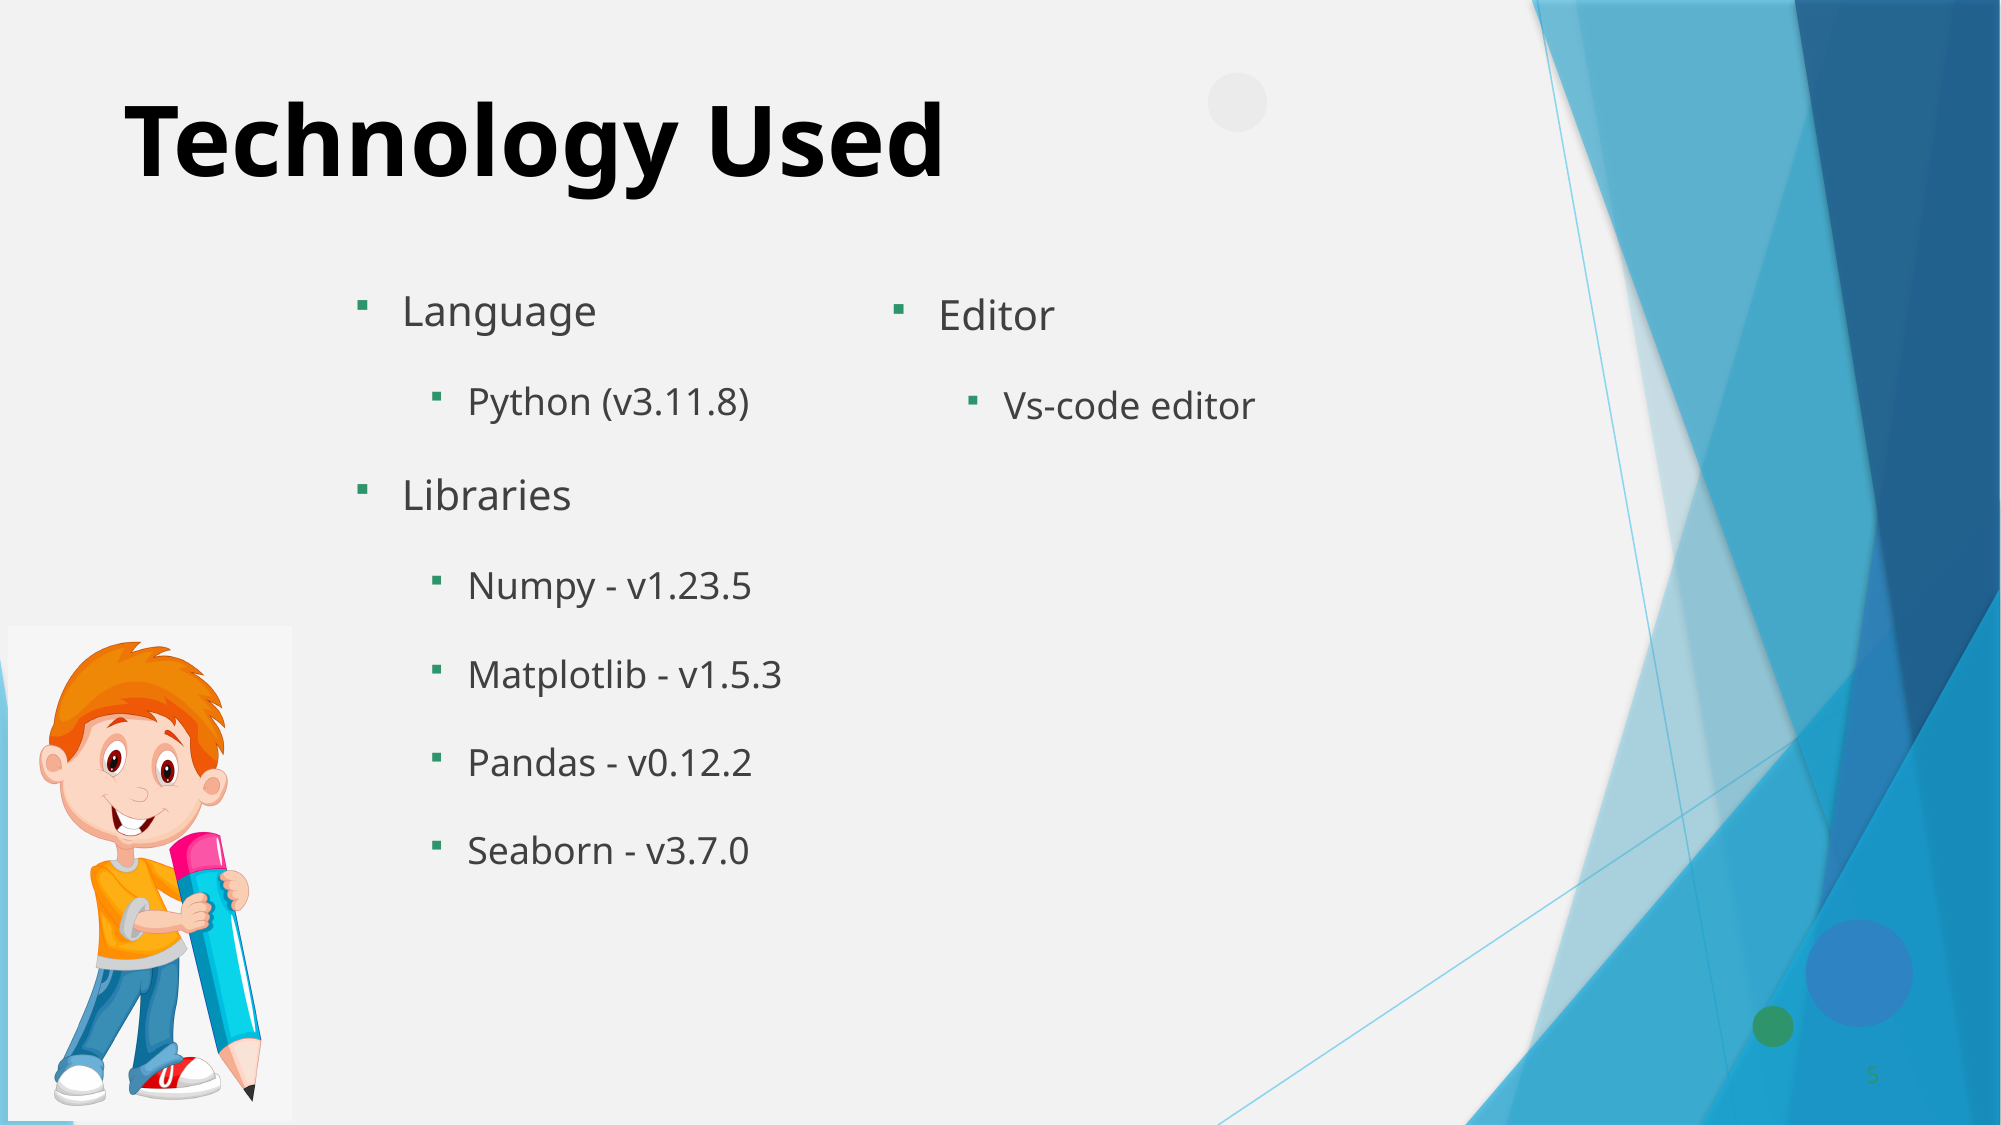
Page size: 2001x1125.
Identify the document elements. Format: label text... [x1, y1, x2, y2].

picture [7, 626, 686, 1121]
text_box Editor Vs-code editor [801, 256, 1437, 1117]
title Technology Used [108, 70, 979, 210]
list Language Python (v3.11.8) Libraries Numpy - v1.23.5 Matplotlib - v1.5.3 Pandas - v0.12.2 Seaborn - v3.7.0 [265, 252, 900, 1113]
